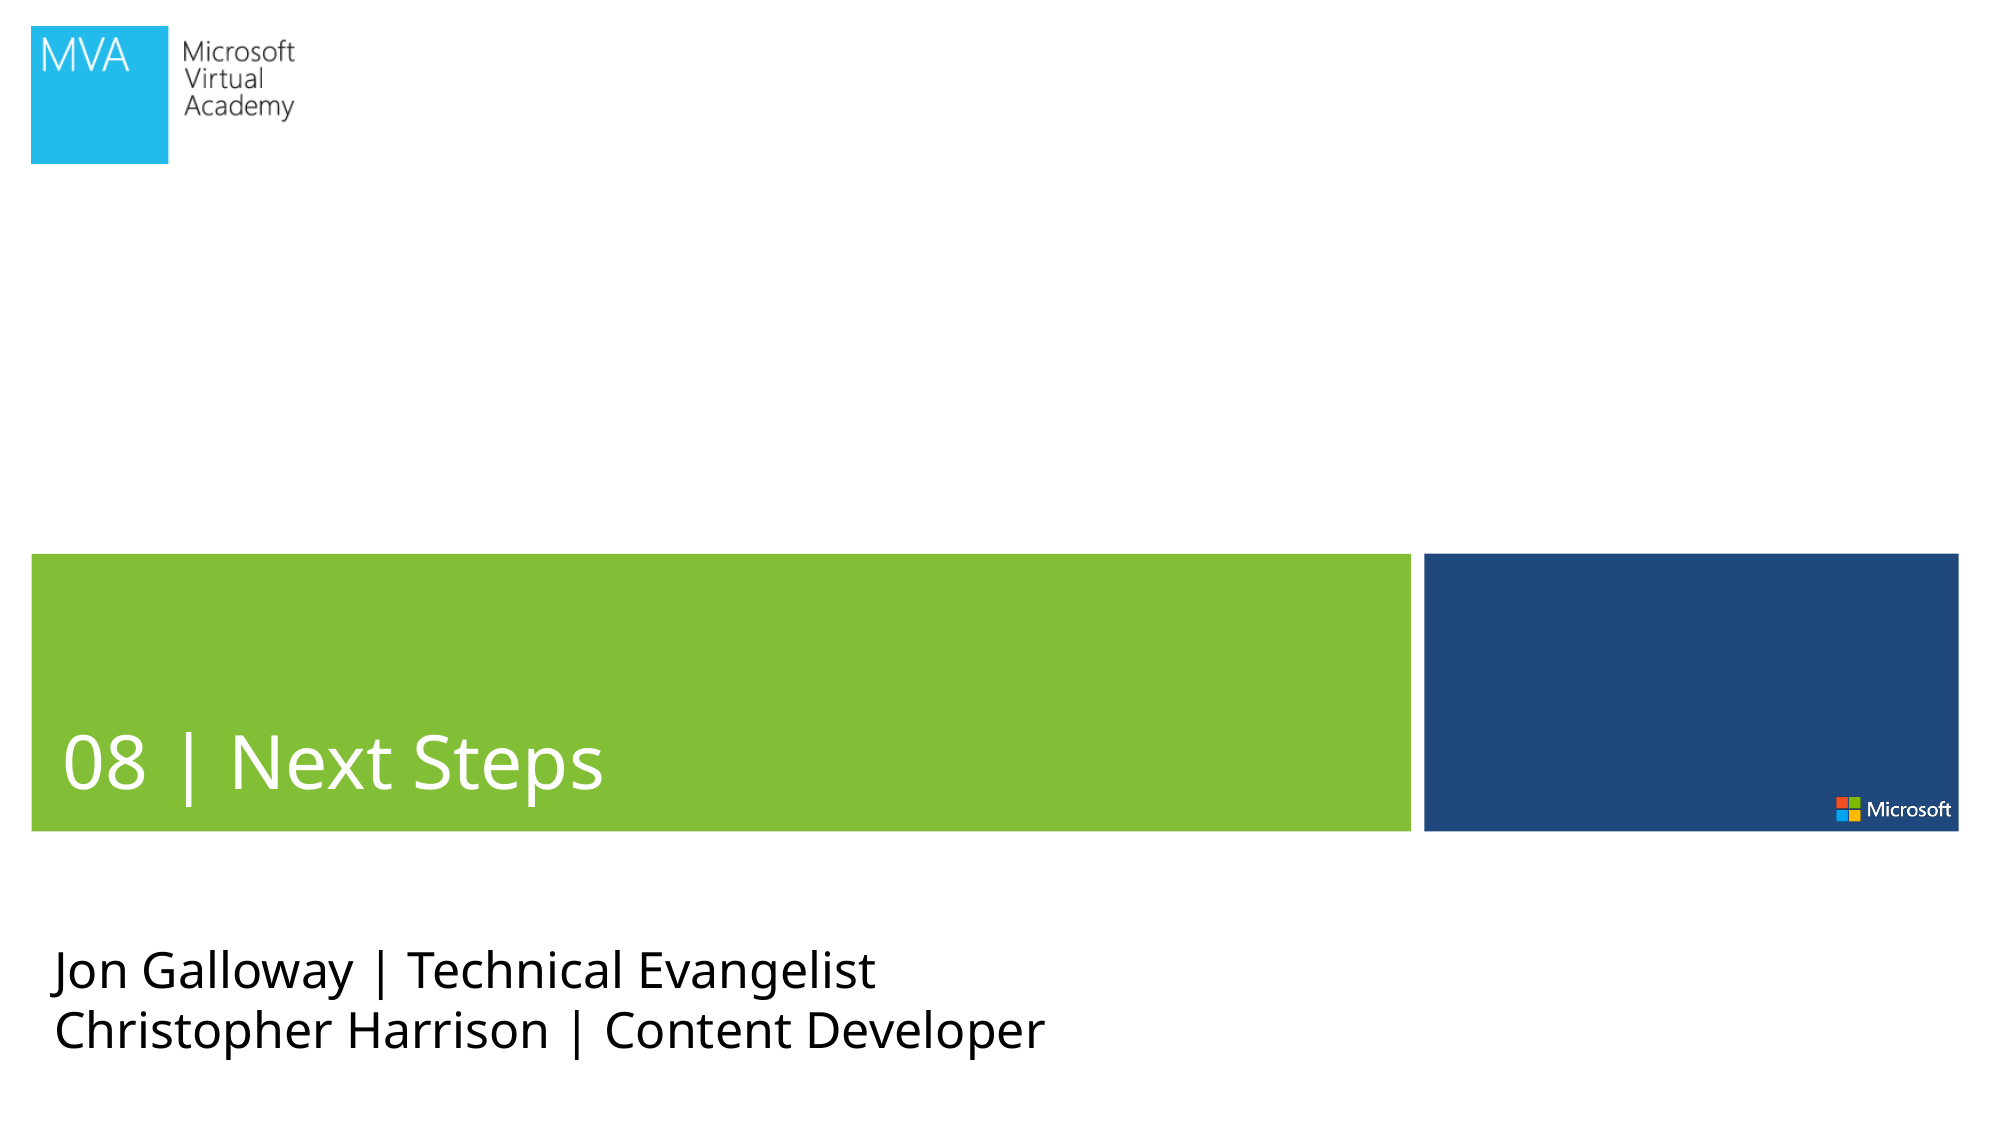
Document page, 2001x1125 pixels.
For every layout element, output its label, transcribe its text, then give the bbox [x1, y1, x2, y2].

picture [31, 26, 374, 164]
subtitle Jon Galloway | Technical Evangelist Christopher Harrison | Content Developer [31, 841, 1412, 1082]
picture [1834, 790, 1956, 827]
list 08 | Next Steps [47, 568, 1396, 813]
